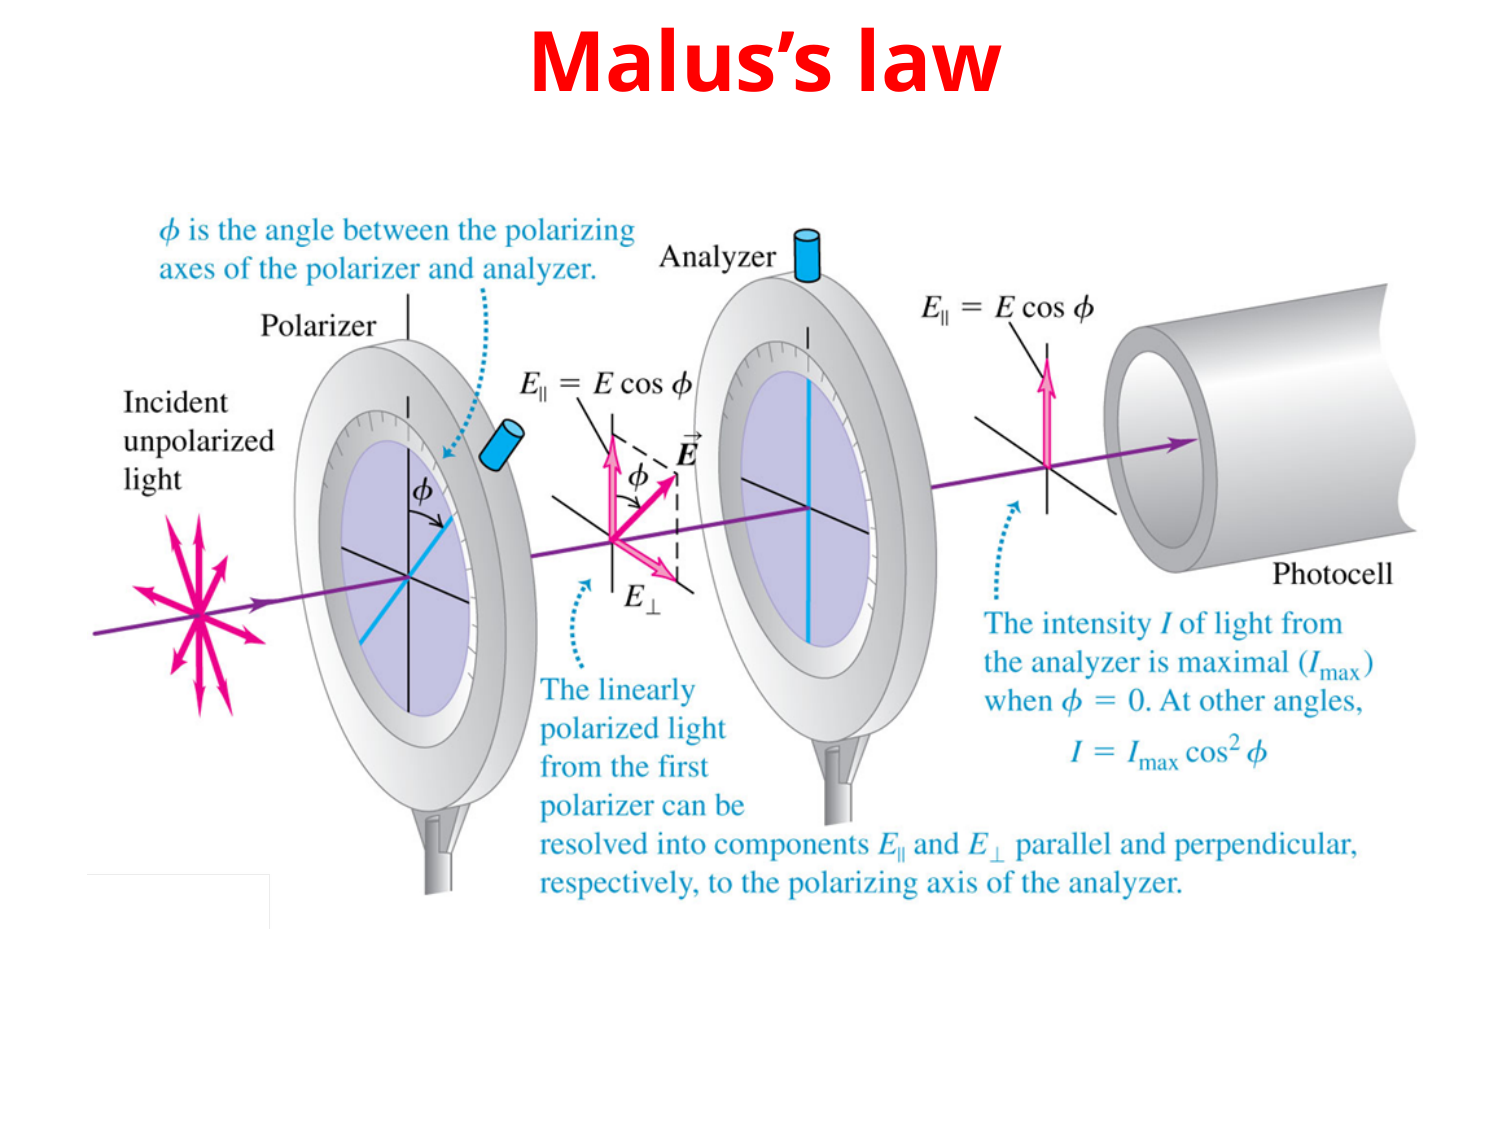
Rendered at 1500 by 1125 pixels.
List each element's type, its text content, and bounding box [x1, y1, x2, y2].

picture [87, 212, 1424, 929]
title Malus’s law [50, 12, 1500, 216]
